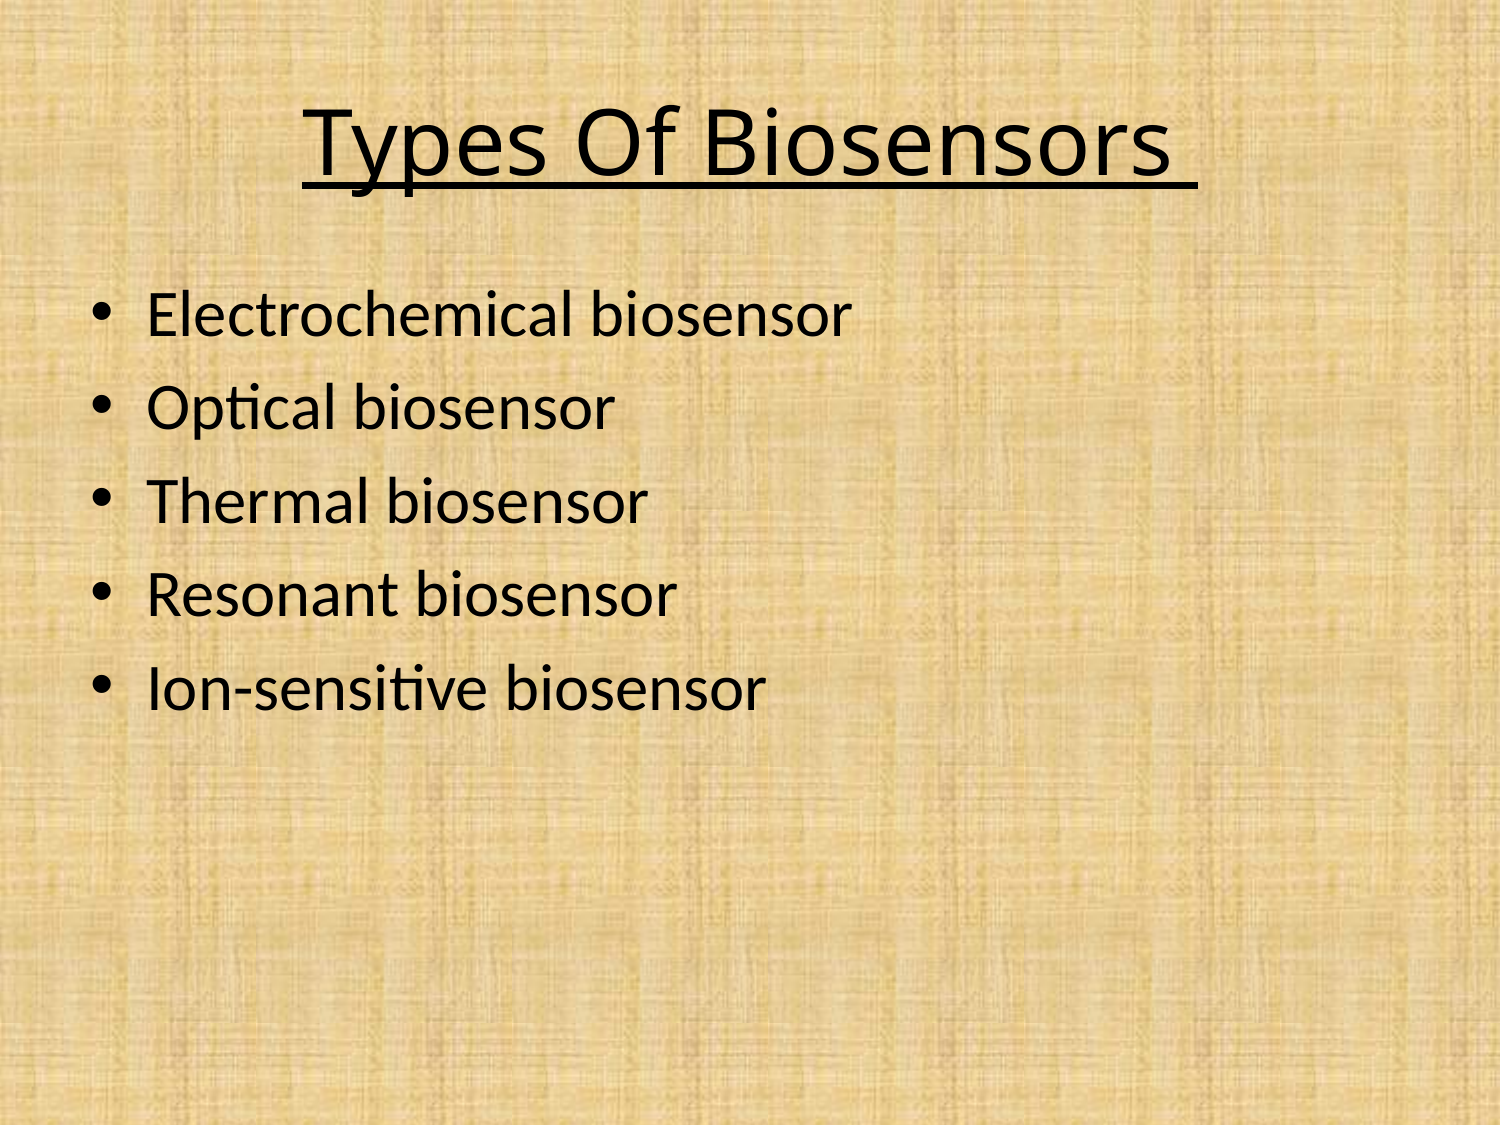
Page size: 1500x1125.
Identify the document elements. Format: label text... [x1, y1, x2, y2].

title Types Of Biosensors [75, 45, 1425, 233]
list Electrochemical biosensor Optical biosensor Thermal biosensor Resonant biosensor Ion-sensitive biosensor [75, 262, 1425, 1005]
picture [0, 0, 1500, 1125]
